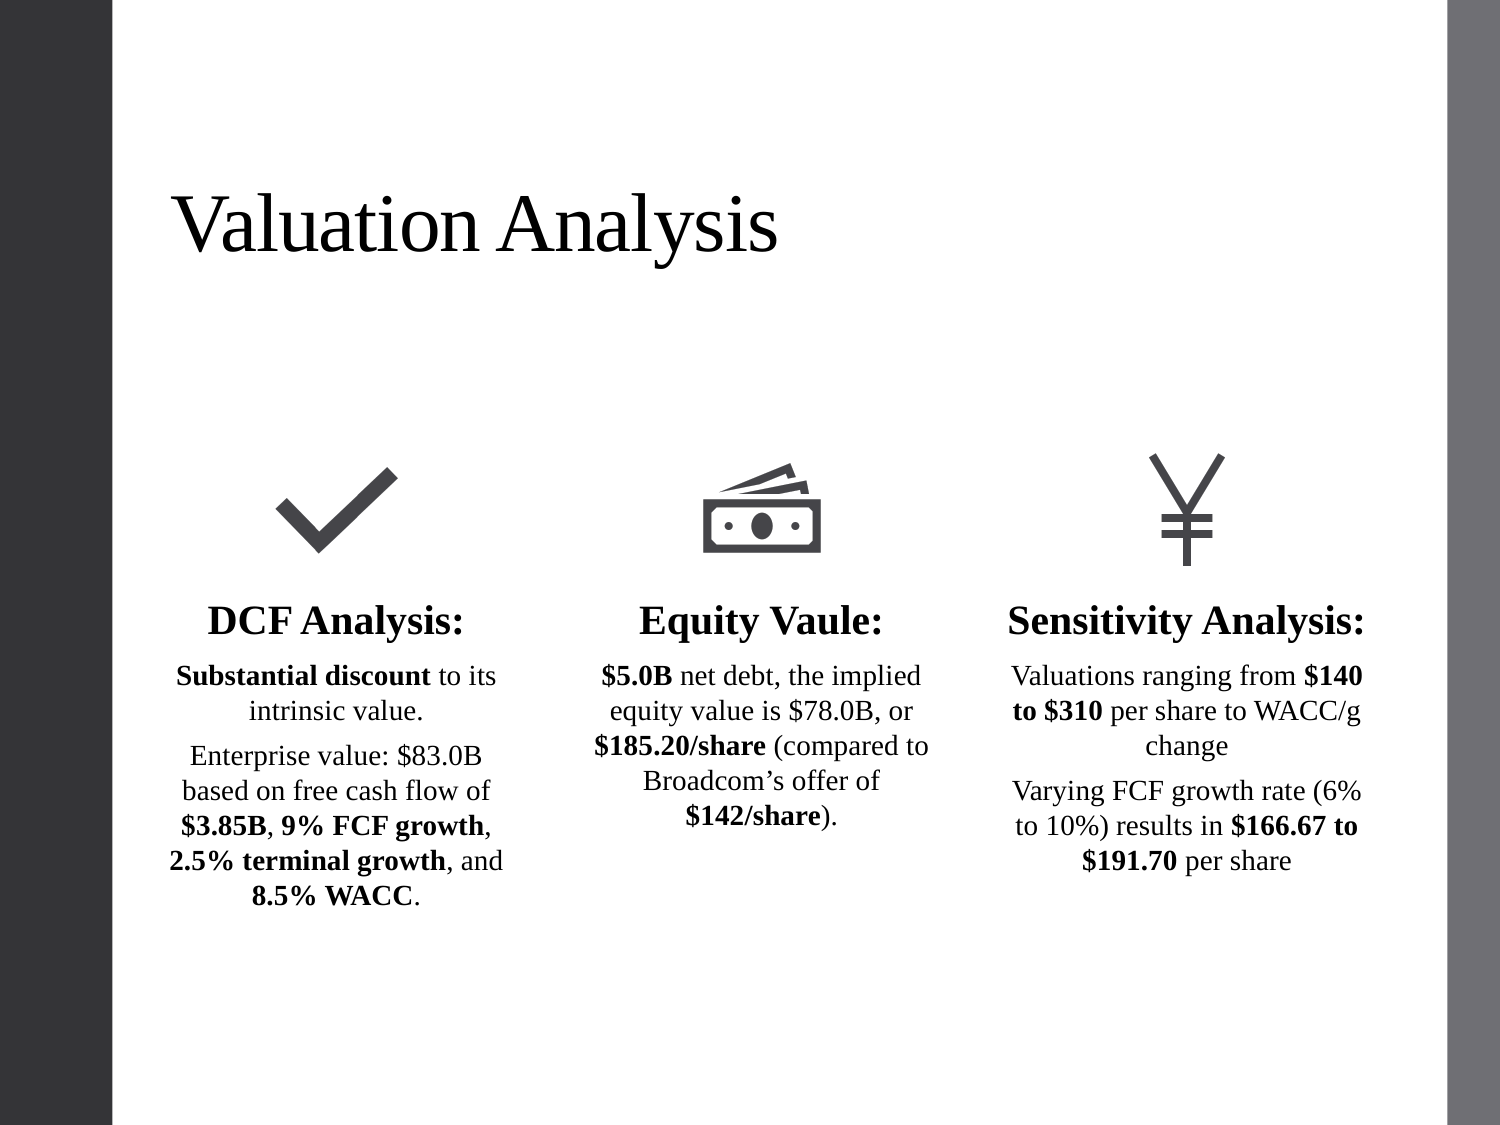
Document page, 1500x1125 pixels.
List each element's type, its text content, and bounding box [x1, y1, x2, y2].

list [154, 329, 1369, 1020]
text_box [114, 0, 1446, 1125]
text_box [0, 0, 114, 1125]
title Valuation Analysis [155, 60, 1369, 278]
text_box [1446, 0, 1500, 1125]
